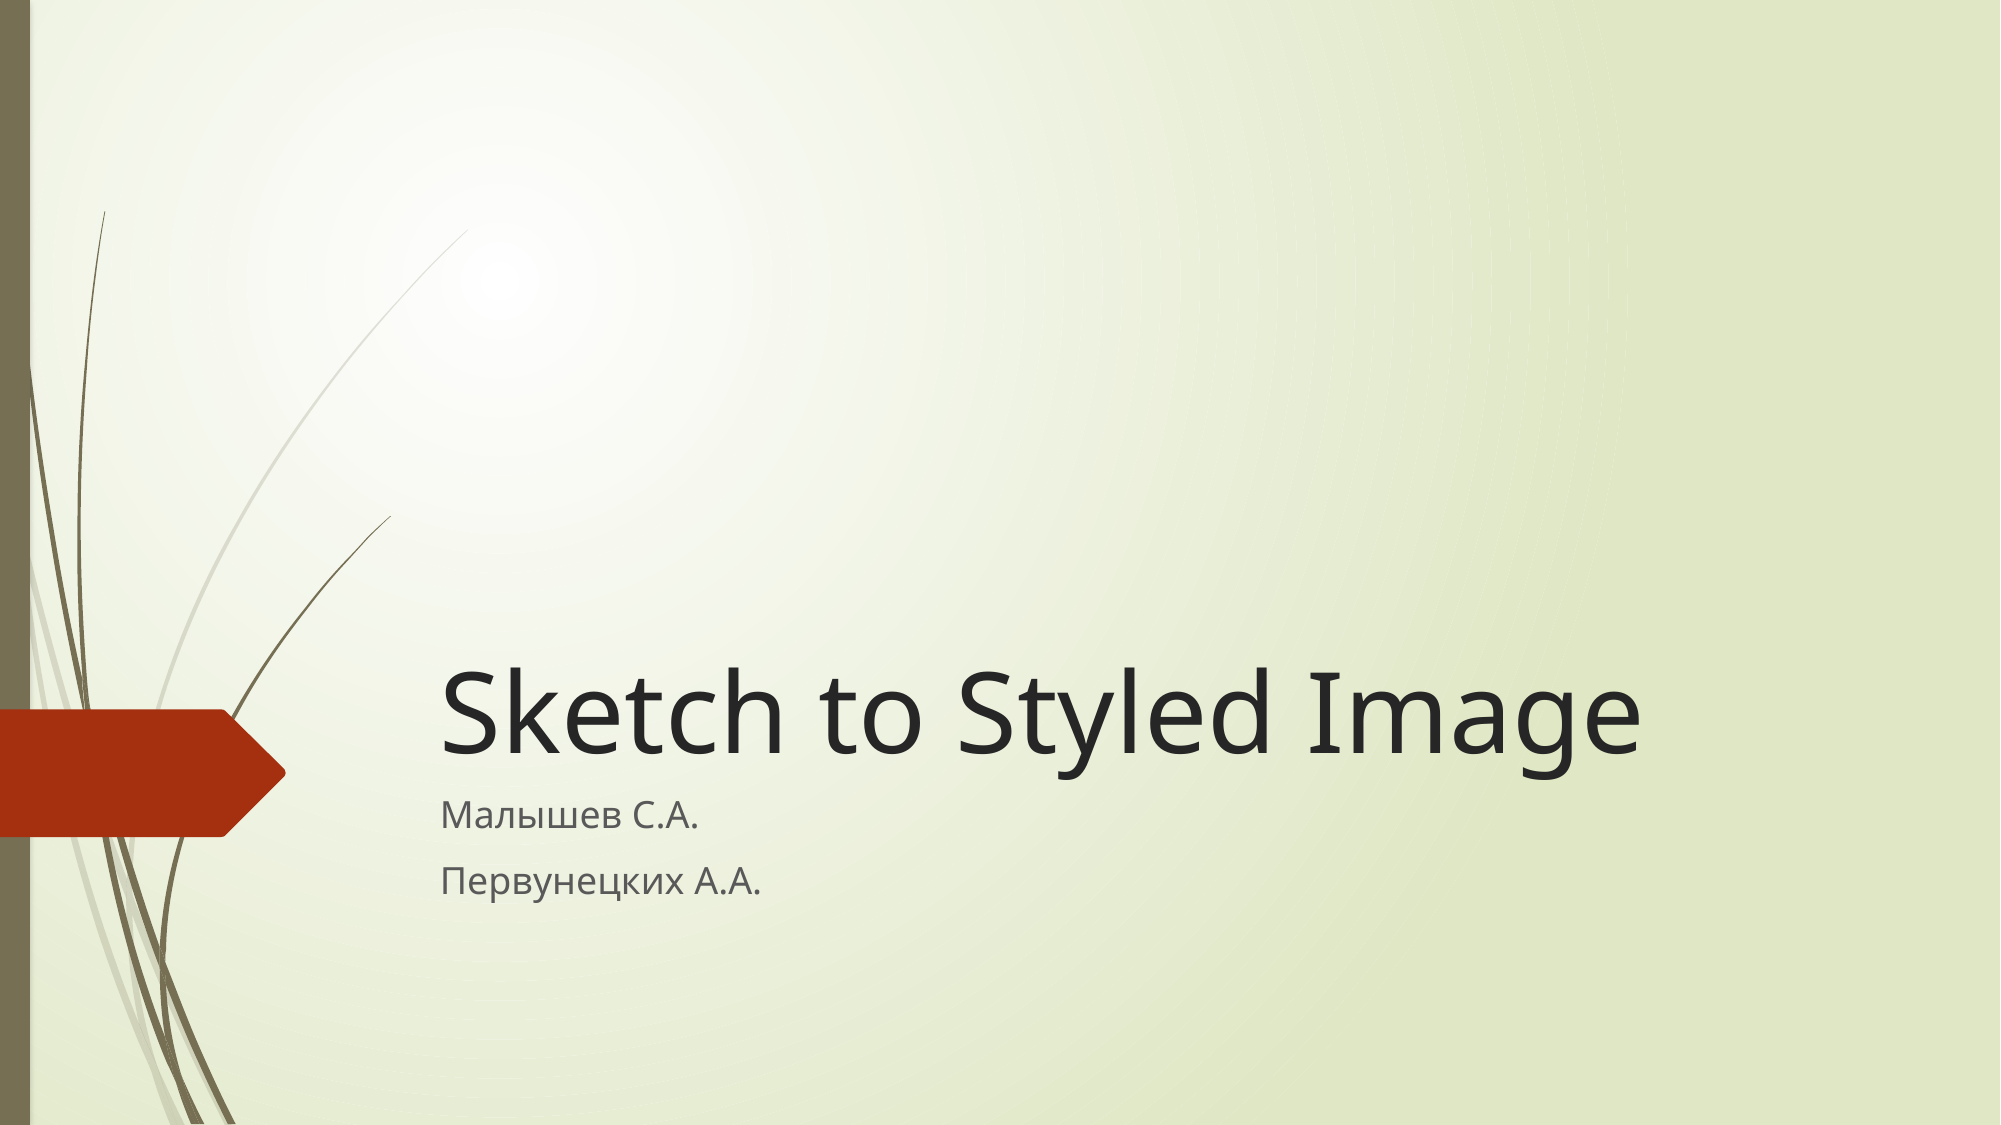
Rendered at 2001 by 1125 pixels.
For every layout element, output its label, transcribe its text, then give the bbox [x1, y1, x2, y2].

title Sketch to Styled Image [424, 412, 1888, 783]
subtitle Малышев С.А. Первунецких А.А. [424, 783, 1888, 969]
